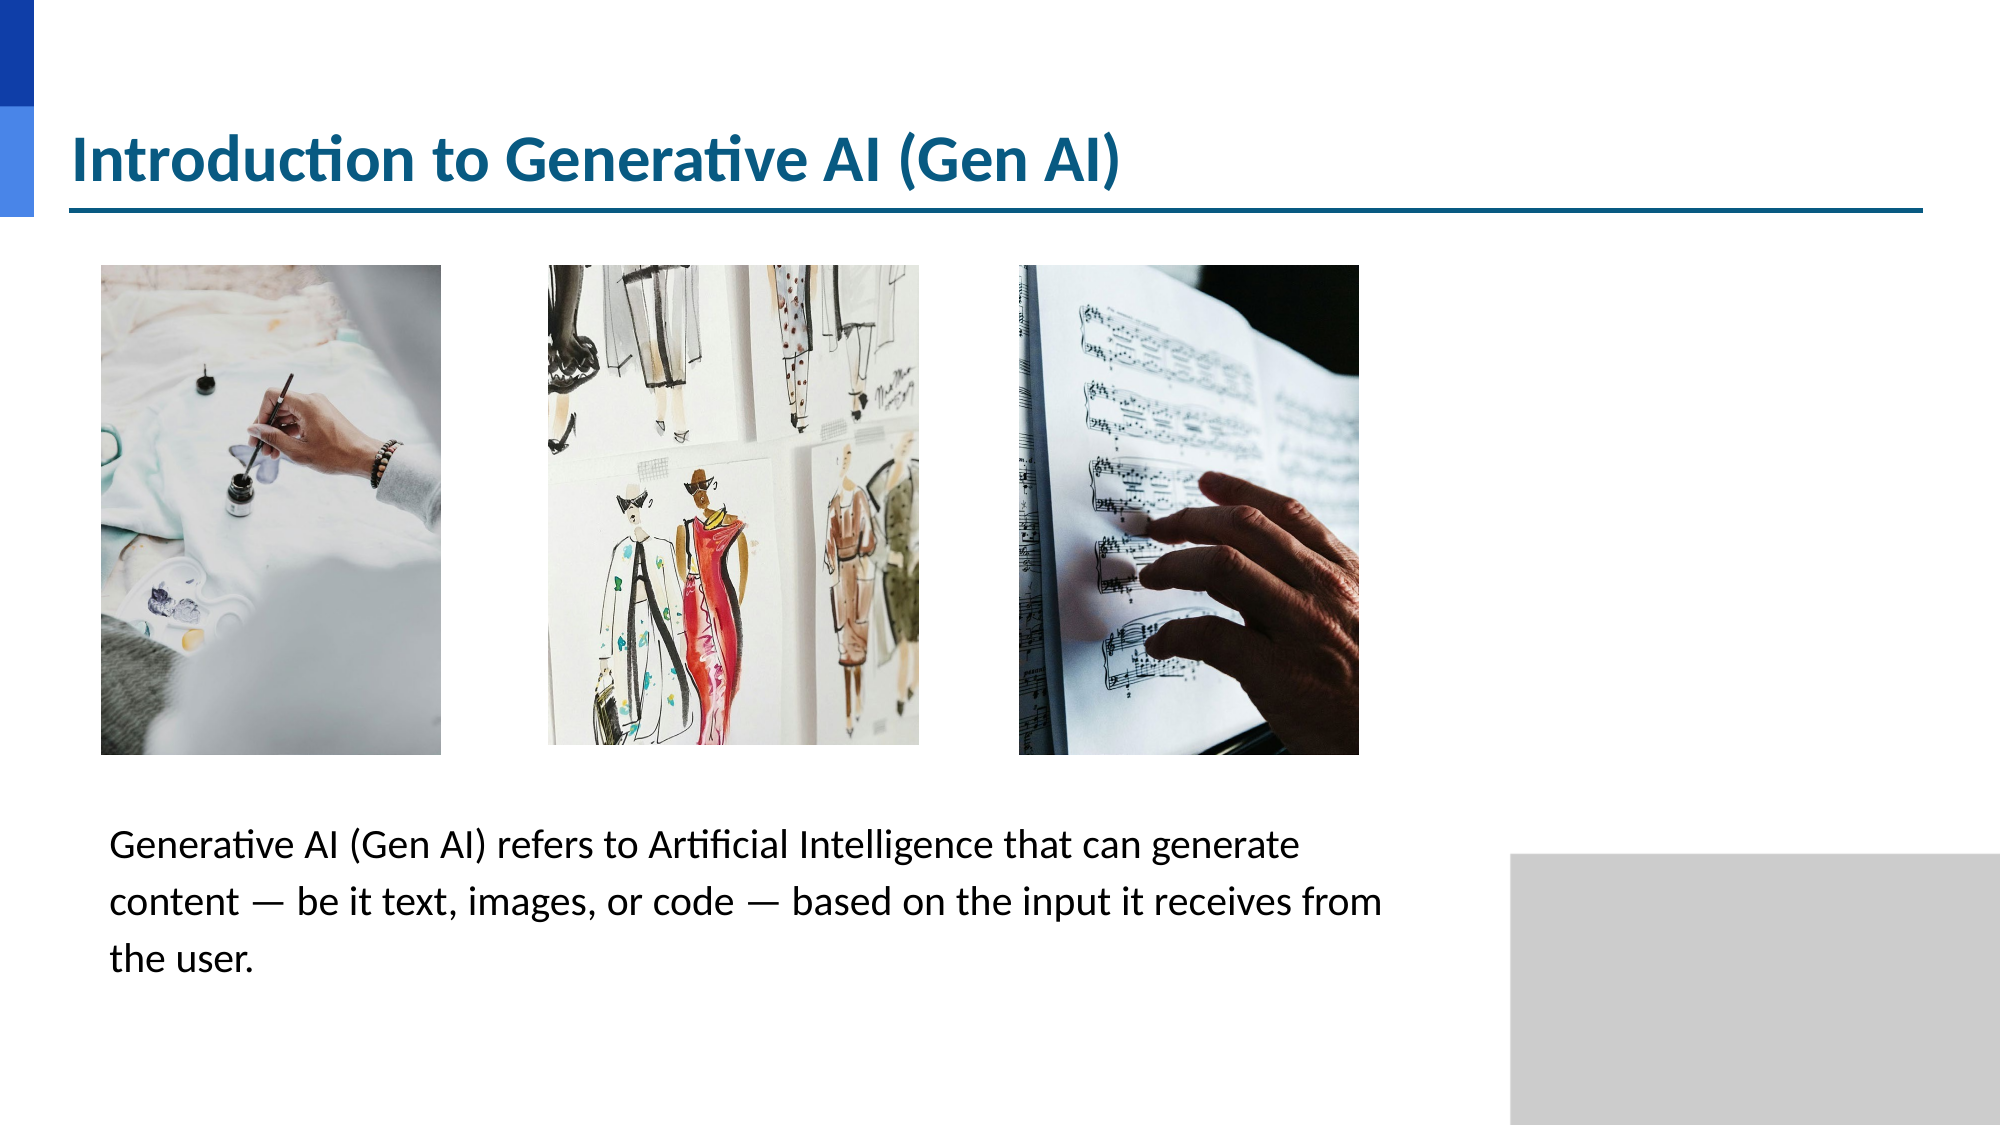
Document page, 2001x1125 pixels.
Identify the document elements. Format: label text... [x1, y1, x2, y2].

title Introduction to Generative AI (Gen AI) [69, 112, 1356, 303]
text_box Generative AI (Gen AI) refers to Artificial Intelligence that can generate content — be it text, images, or code — based on the input it receives from the user. [107, 807, 1390, 981]
picture [0, 0, 2000, 1125]
